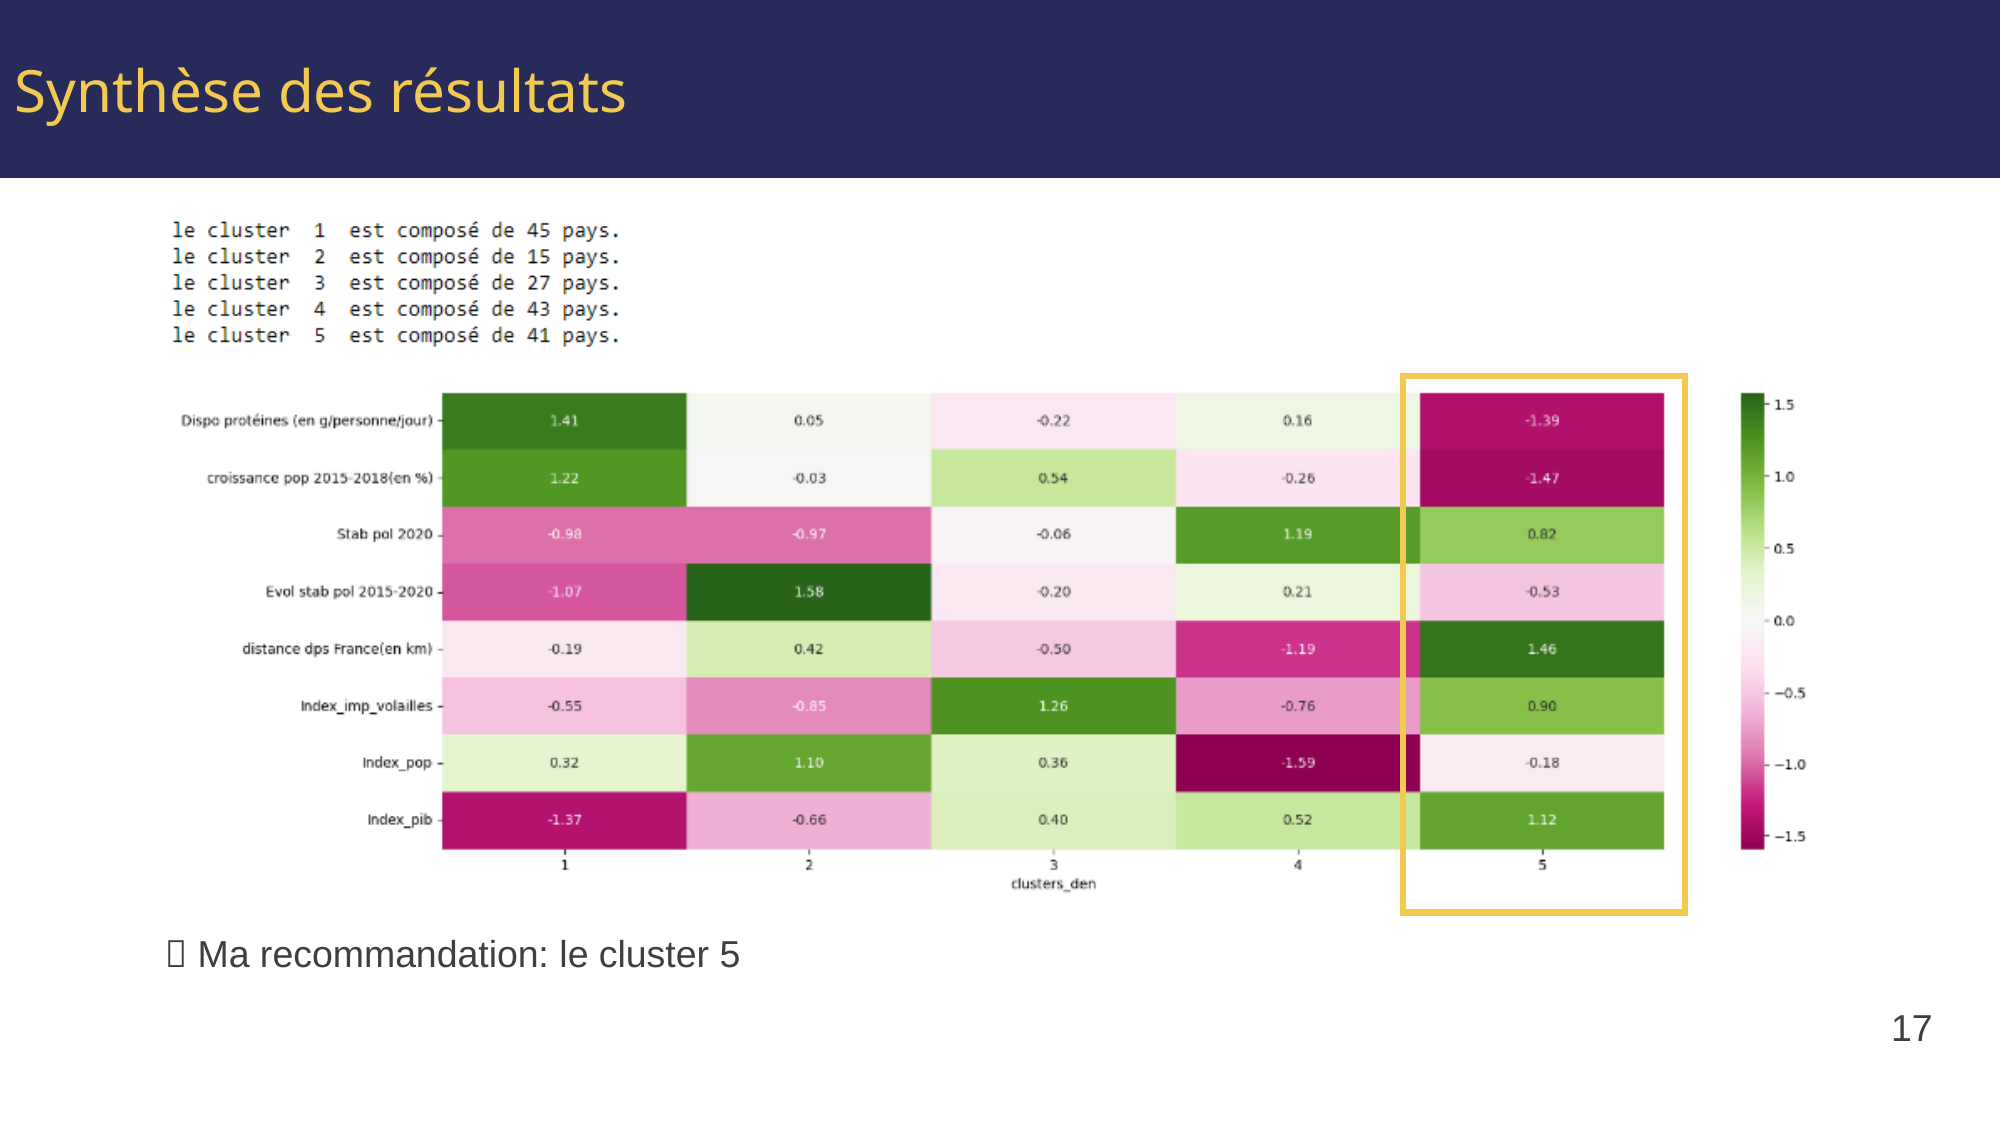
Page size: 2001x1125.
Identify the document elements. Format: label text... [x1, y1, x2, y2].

text_box Synthèse des résultats [0, 0, 2000, 178]
text_box [1402, 375, 1686, 380]
picture [149, 380, 1850, 917]
text_box  Ma recommandation: le cluster 5 [150, 922, 1466, 983]
picture [158, 208, 644, 367]
